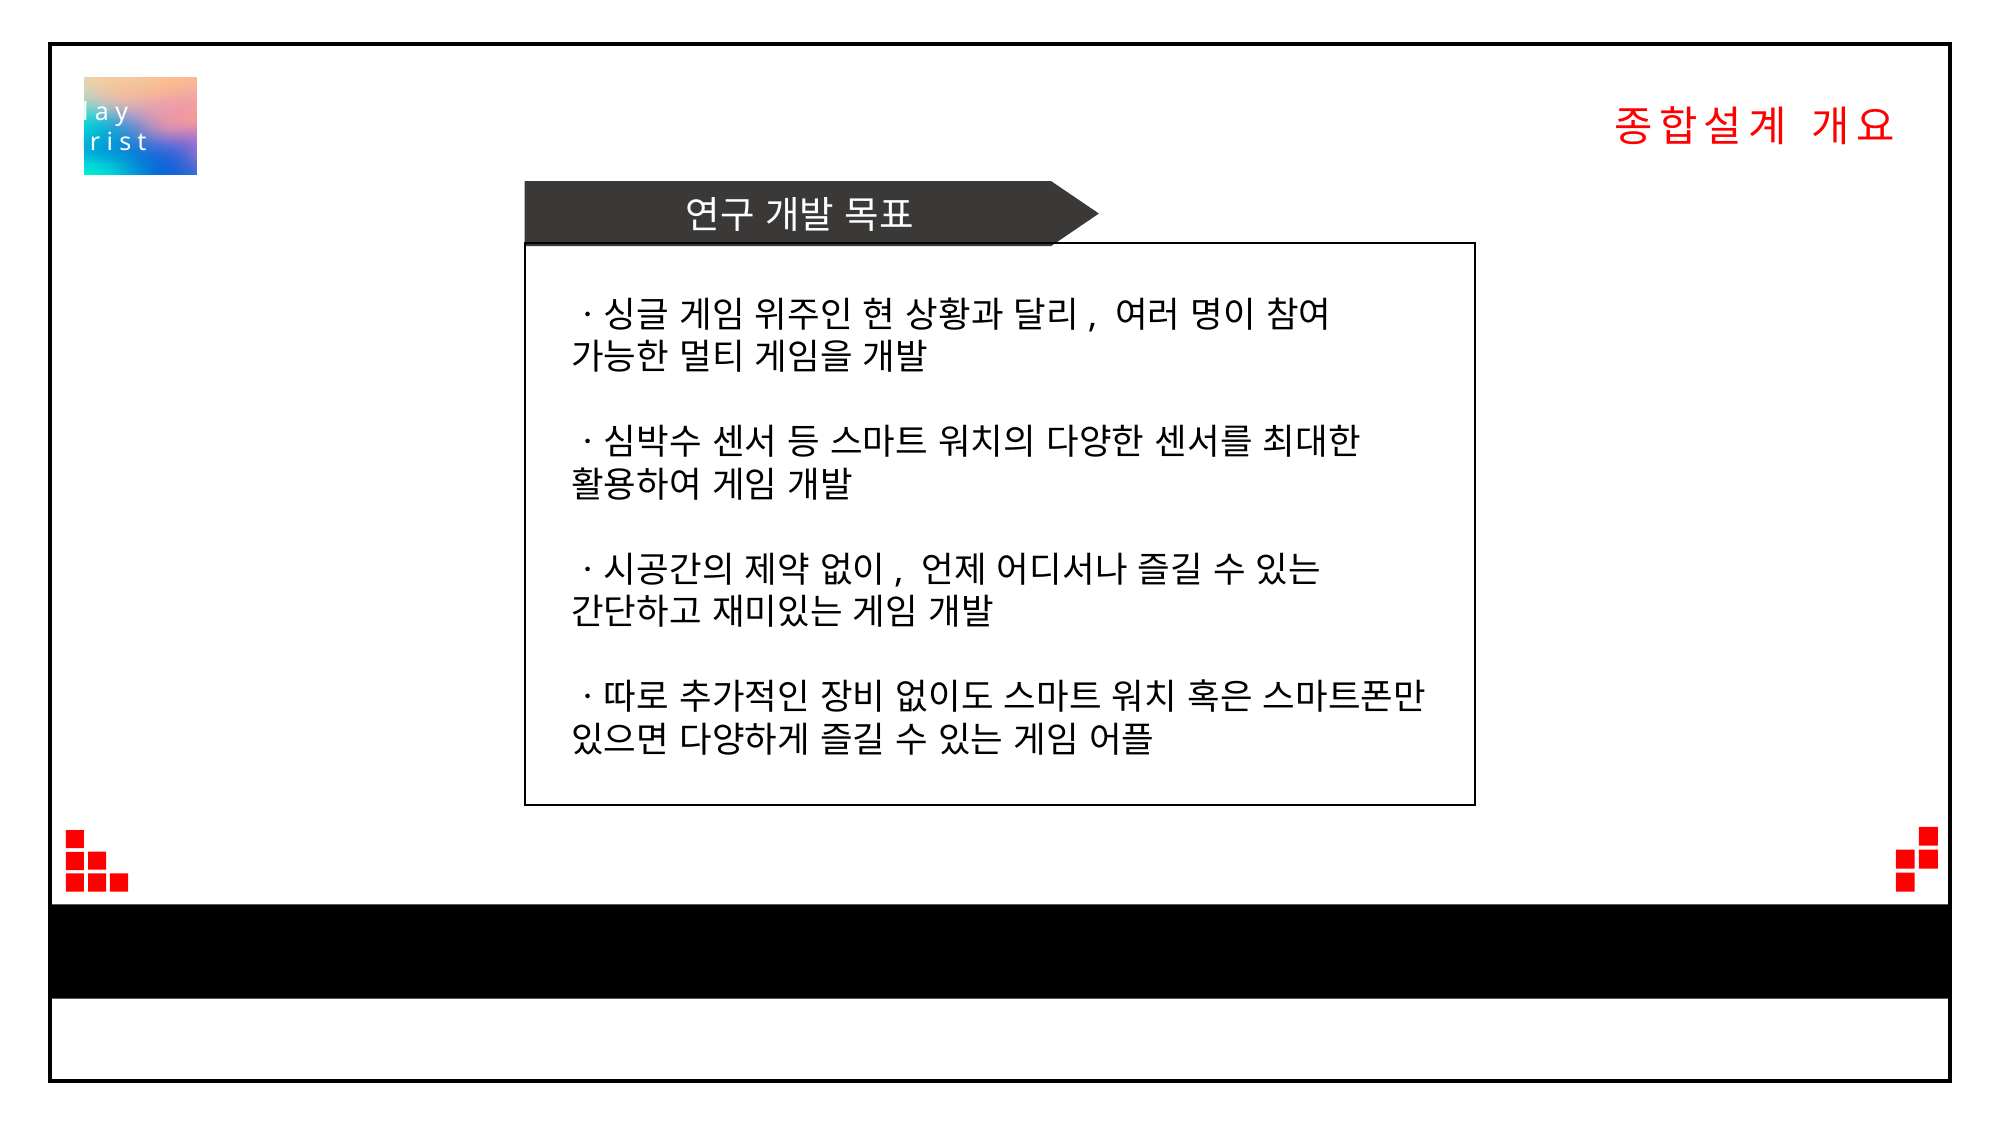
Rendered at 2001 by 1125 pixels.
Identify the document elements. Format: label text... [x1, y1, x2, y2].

text_box [49, 903, 1951, 1000]
text_box [524, 242, 1476, 806]
text_box [49, 43, 1951, 903]
text_box 연구 개발 목표 [523, 179, 1101, 248]
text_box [1895, 826, 1938, 892]
text_box [49, 1000, 1951, 1082]
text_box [65, 829, 129, 892]
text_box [83, 77, 197, 175]
text_box ㆍ싱글 게임 위주인 현 상황과 달리, 여러 명이 참여 가능한 멀티 게임을 개발 ㆍ심박수 센서 등 스마트 워치의 다양한 센서를 최대한 활용하여 게임 개발 ㆍ시공간의 제약 없이, 언제 어디서나 즐길 수 있는 간단하고 재미있는 게임 개발 ㆍ따로 추가적인 장비 없이도 스마트 워치 혹은 스마트폰만 있으면 다양하게 즐길 수 있는 게임 어플 [556, 284, 1444, 812]
text_box 종합설계 개요 [1599, 92, 1948, 158]
